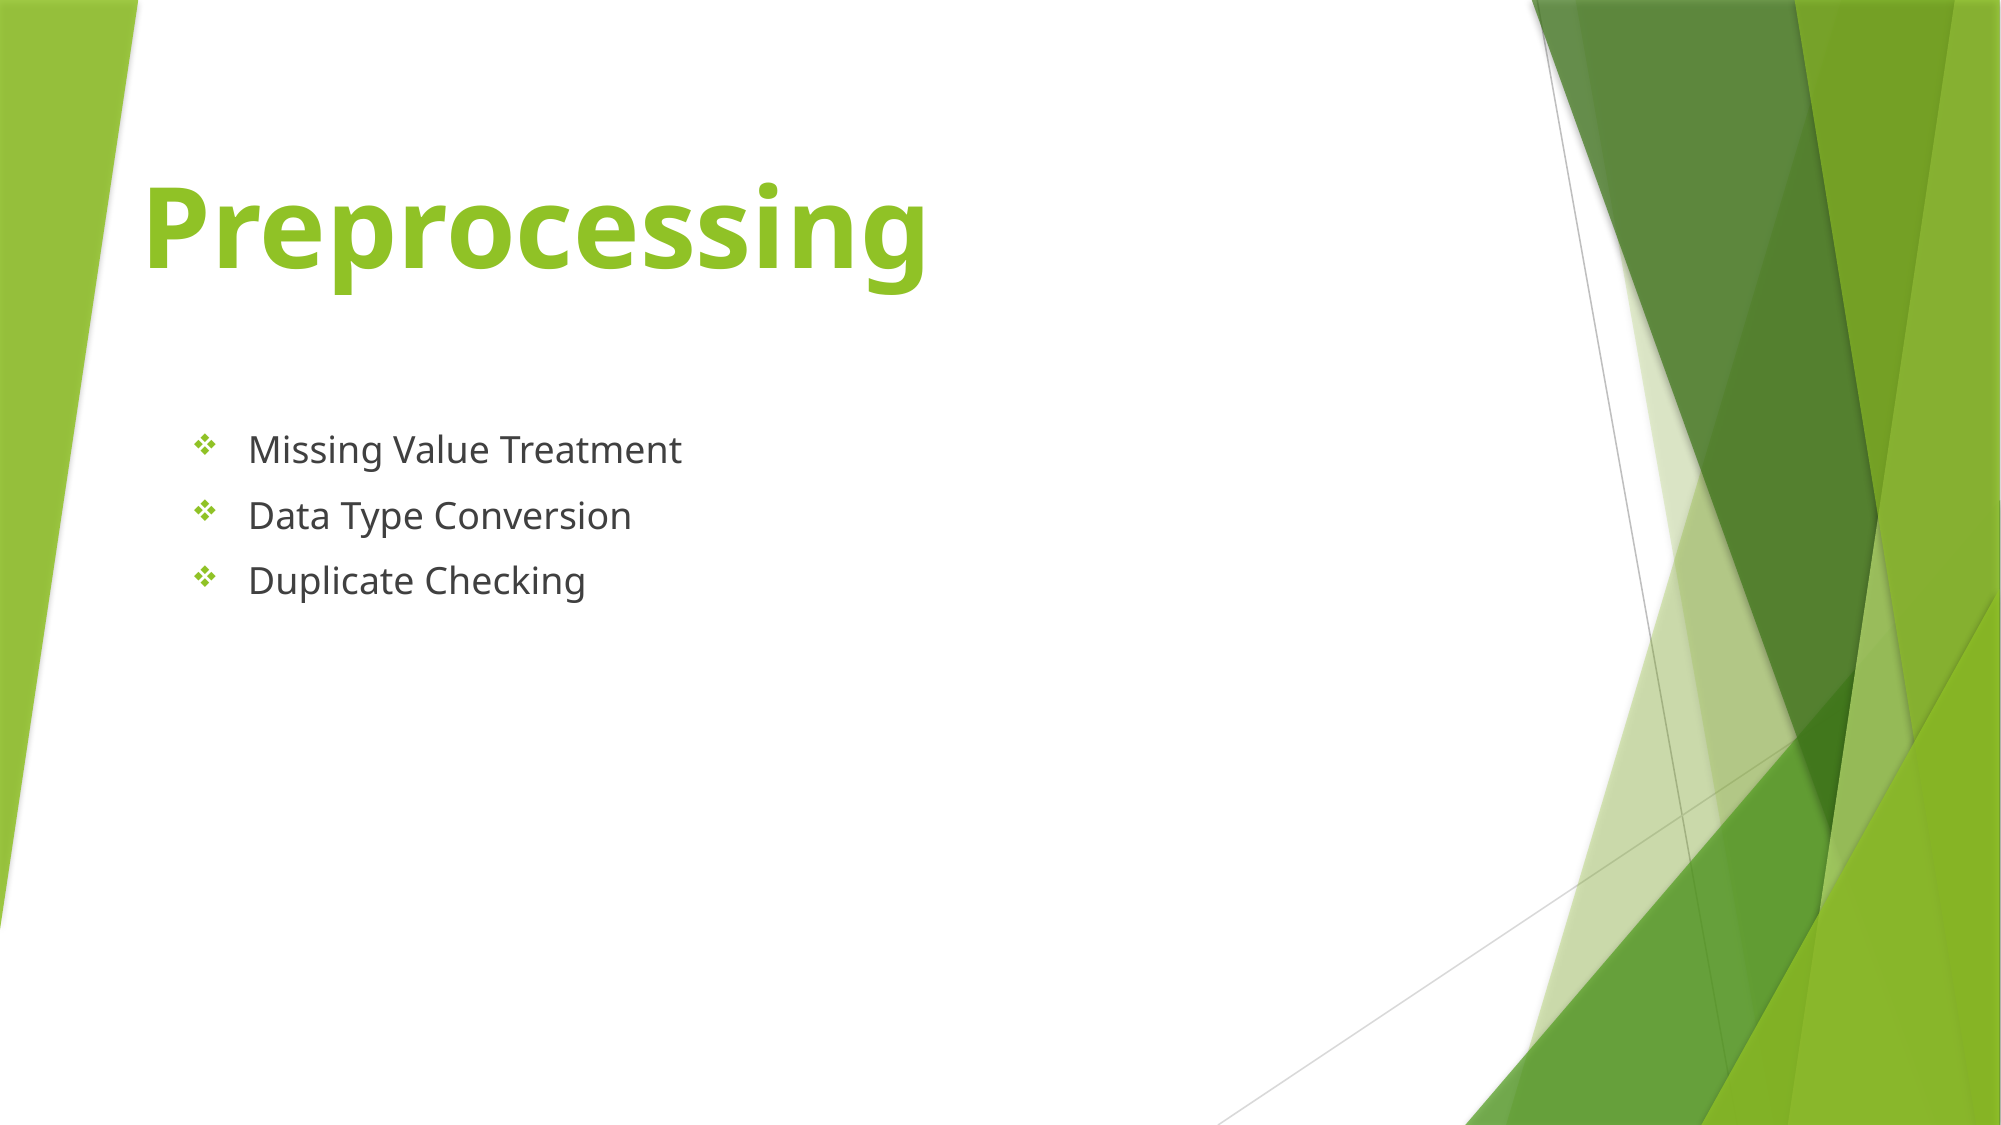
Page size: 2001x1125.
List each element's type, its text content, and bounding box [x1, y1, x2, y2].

subtitle Missing Value Treatment Data Type Conversion Duplicate Checking [176, 418, 1741, 909]
title Preprocessing [0, 0, 947, 299]
